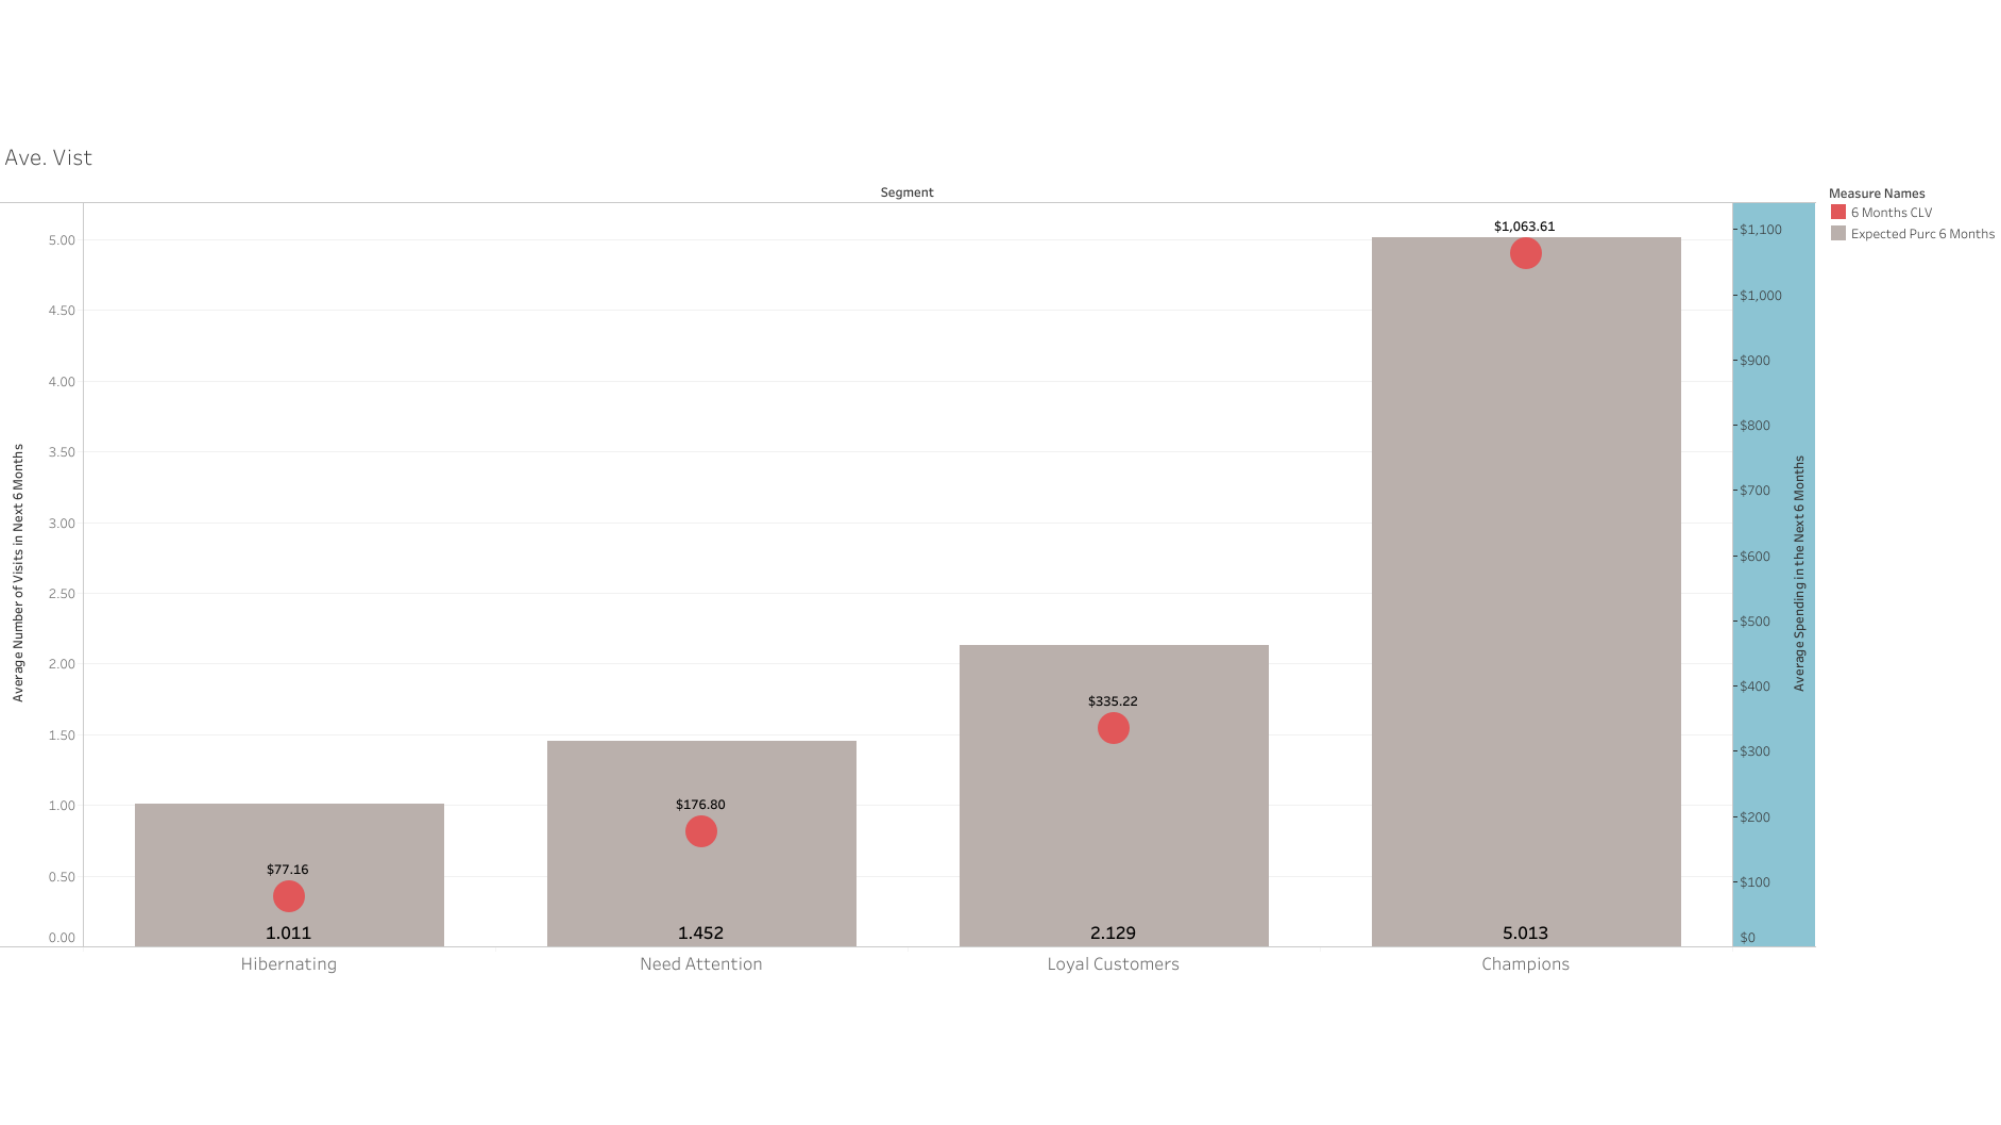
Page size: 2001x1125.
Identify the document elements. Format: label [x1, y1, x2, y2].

picture [0, 135, 2000, 990]
